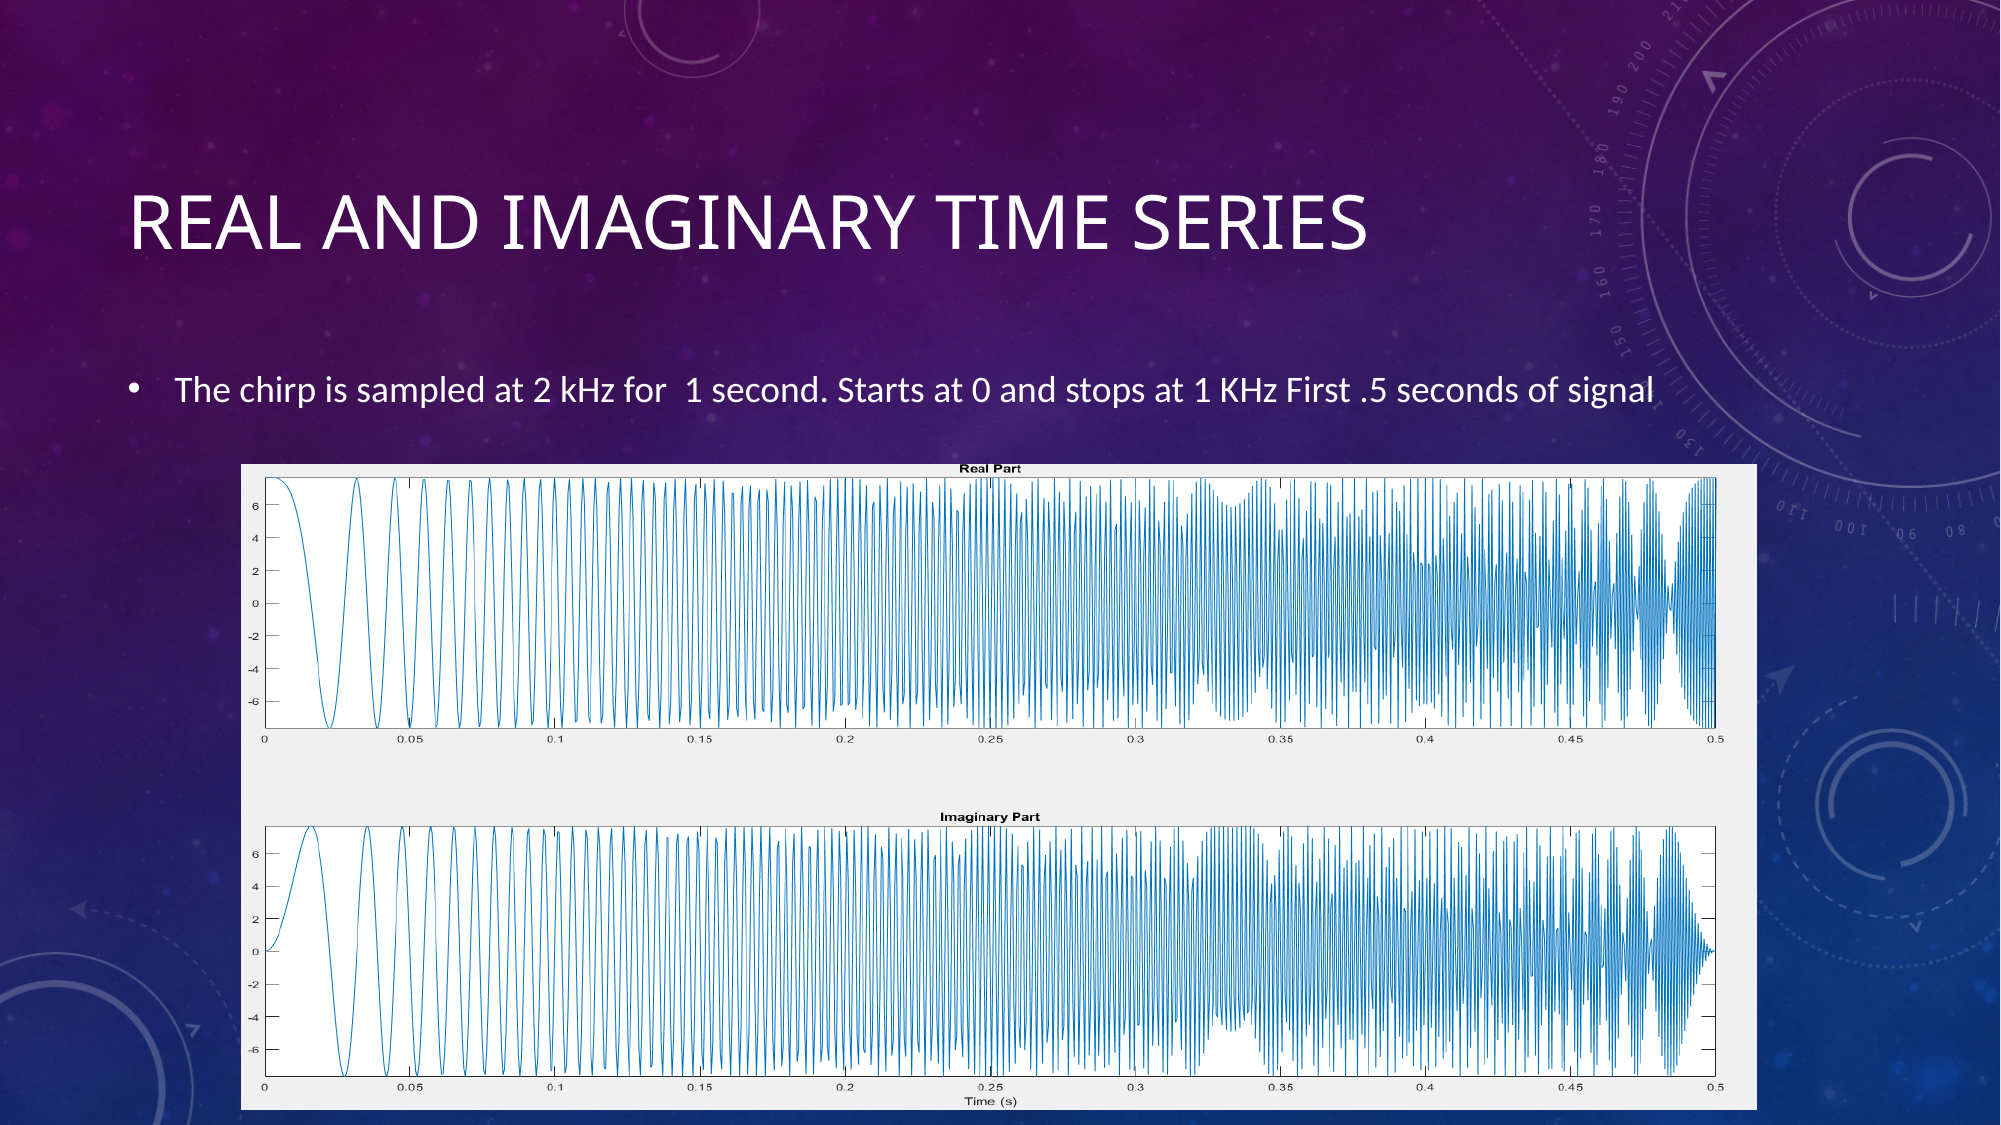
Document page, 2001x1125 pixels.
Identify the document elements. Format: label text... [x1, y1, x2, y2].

picture [0, 0, 2001, 1125]
title Real and imaginary time series [112, 99, 1775, 339]
list The chirp is sampled at 2 kHz for 1 second. Starts at 0 and stops at 1 KHz First .5 seconds of signal [112, 351, 1775, 950]
